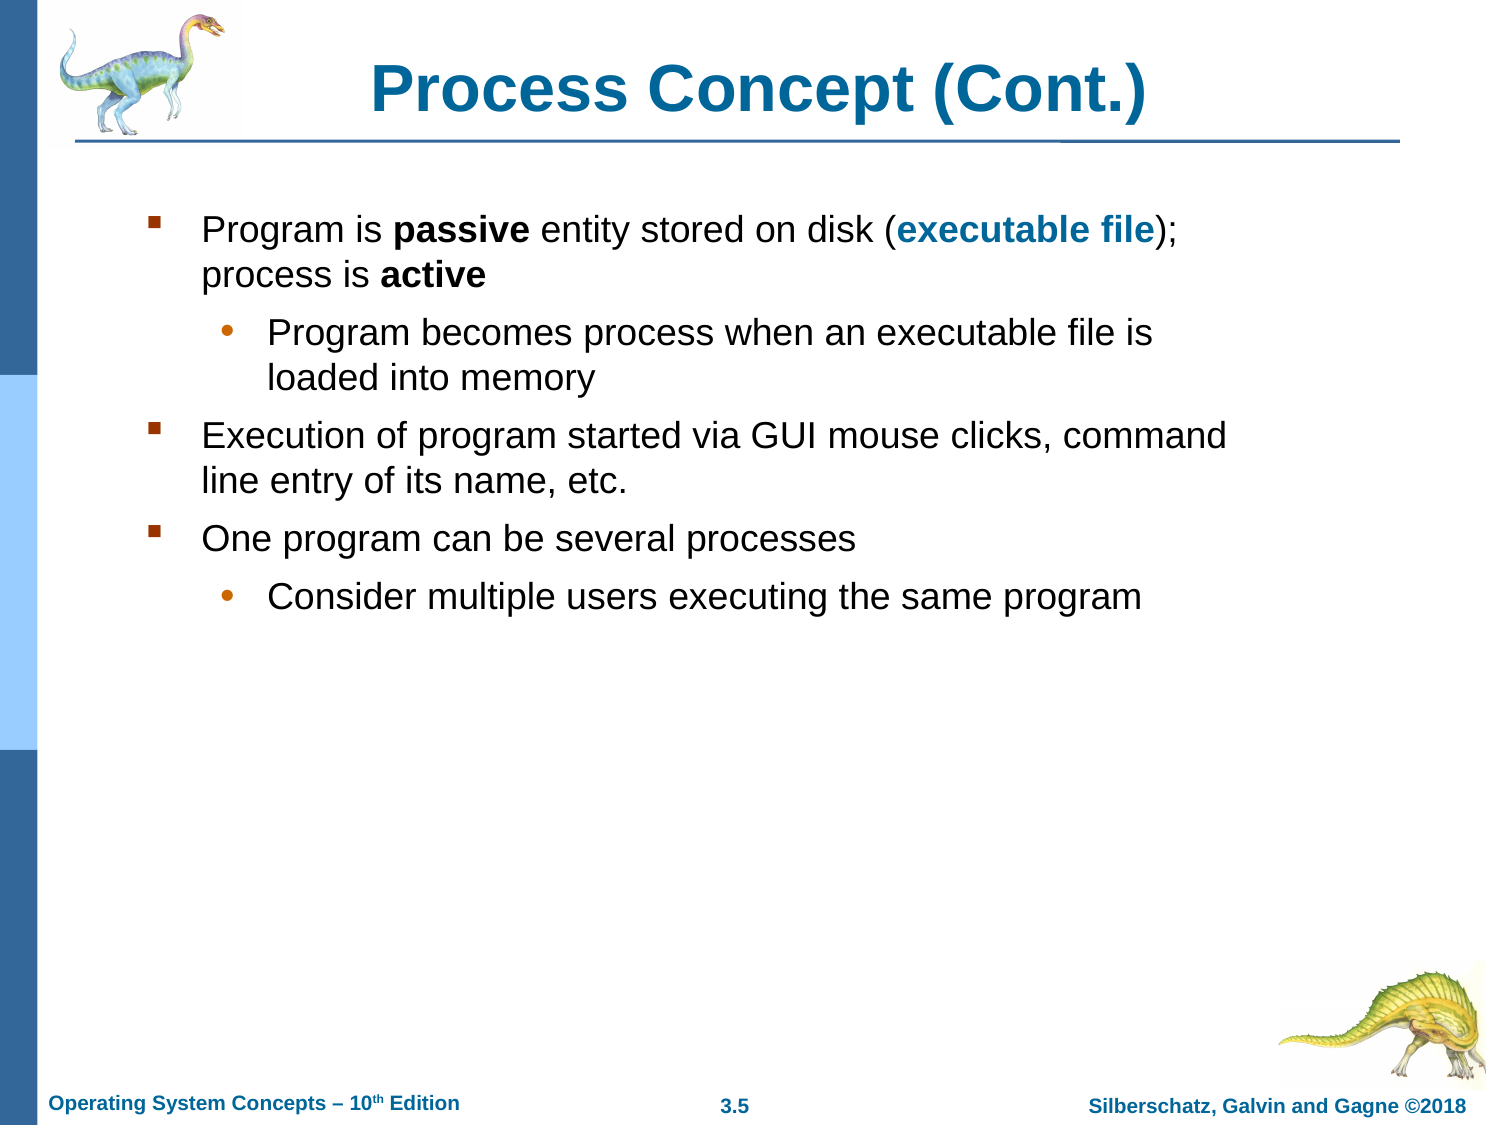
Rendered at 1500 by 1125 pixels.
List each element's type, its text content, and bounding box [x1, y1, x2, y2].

picture [1275, 959, 1486, 1090]
picture [46, 0, 243, 149]
title Process Concept (Cont.) [258, 37, 1261, 133]
list Program is passive entity stored on disk (executable file); process is active Program becomes process when an executable file is loaded into memory Execution of program started via GUI mouse clicks, command line entry of its name, etc. One program can be several processes Consider multiple users executing the same program [130, 197, 1271, 952]
